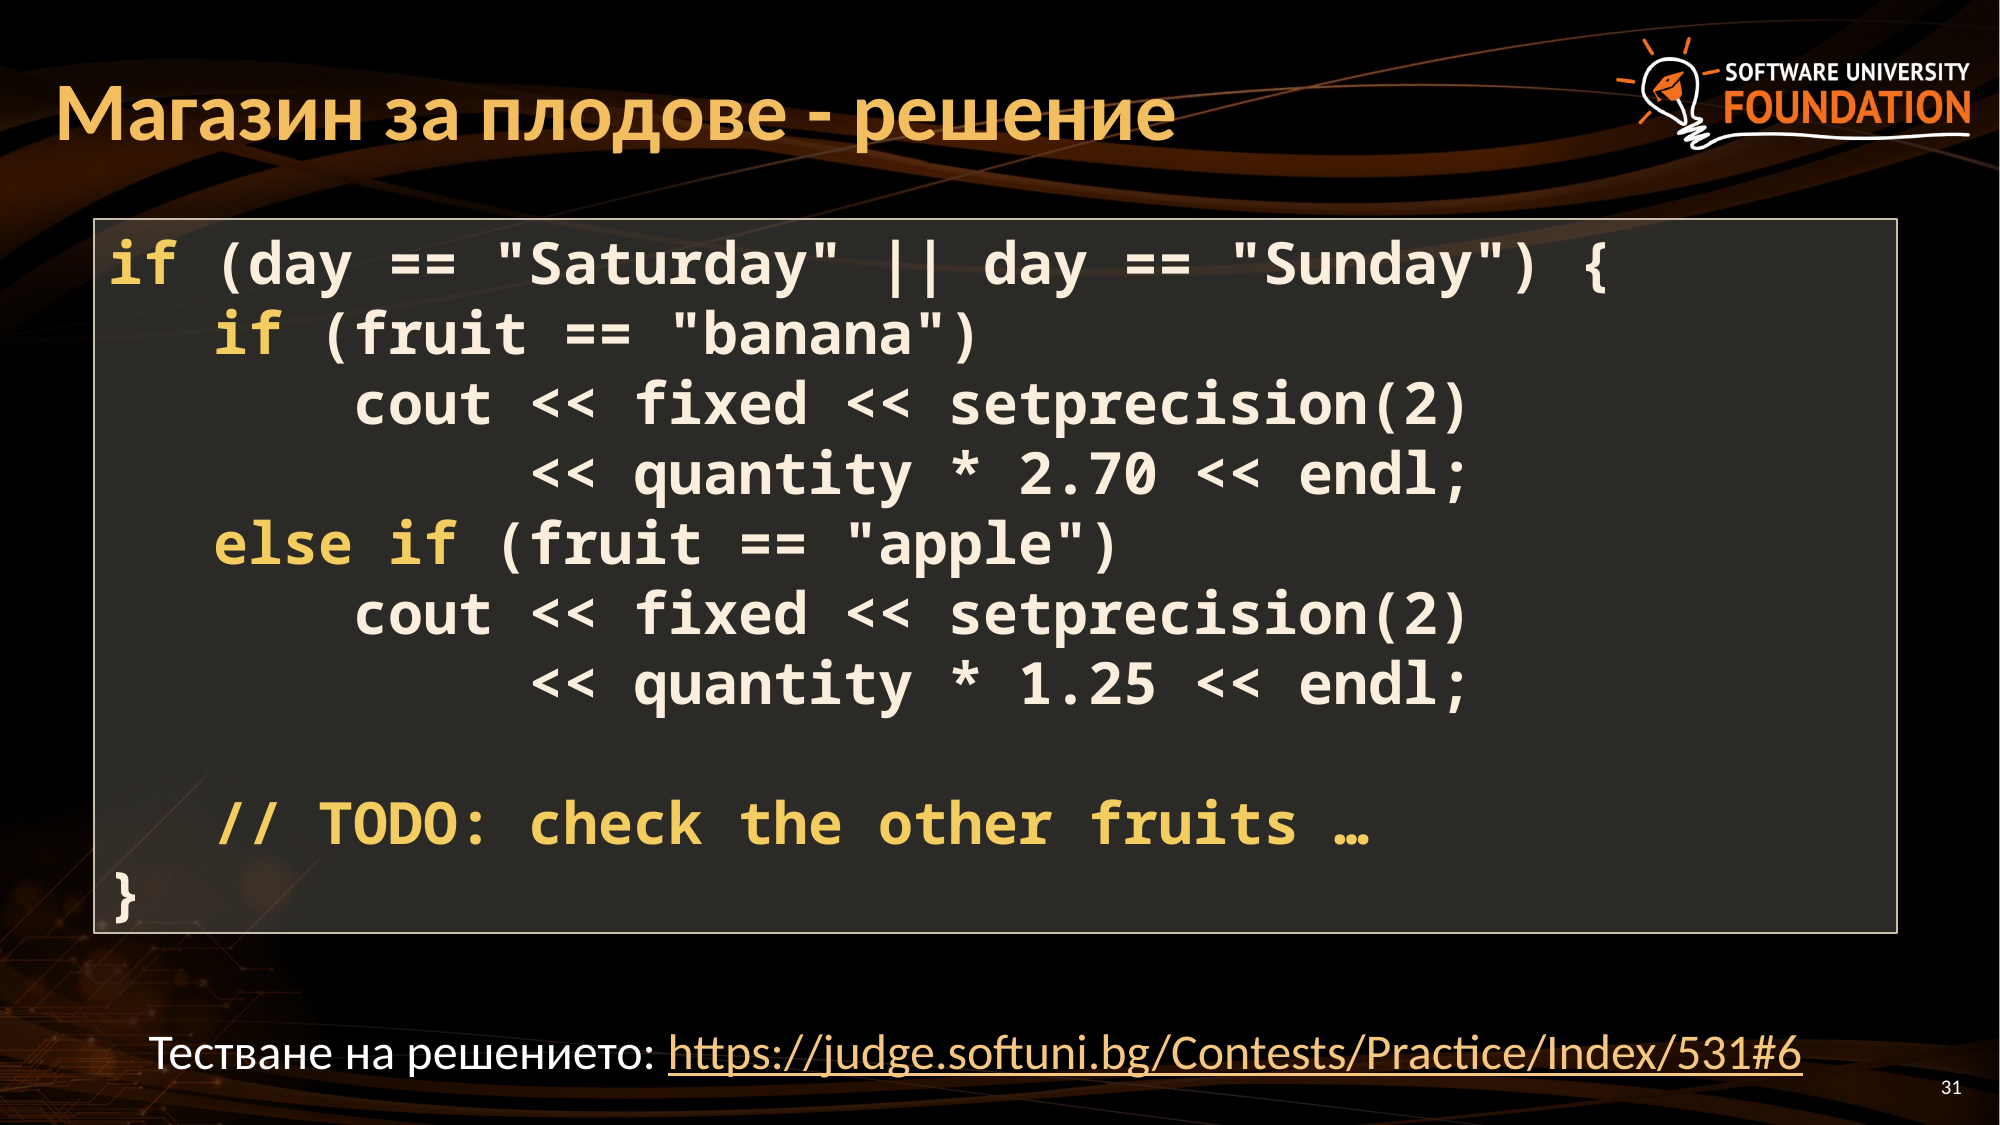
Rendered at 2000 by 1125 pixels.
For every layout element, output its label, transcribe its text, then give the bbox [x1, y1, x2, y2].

slide_number 31 [1897, 1070, 1968, 1103]
title Магазин за плодове - решение [37, 22, 1609, 205]
text_box if (day == "Saturday" || day == "Sunday") { if (fruit == "banana") cout << fixed << setprecision(2) << quantity * 2.70 << endl; else if (fruit == "apple") cout << fixed << setprecision(2) << quantity * 1.25 << endl; // TODO: check the other fruits … } [93, 218, 1898, 934]
picture [0, 0, 2000, 1125]
text_box Тестване на решението: https://judge.softuni.bg/Contests/Practice/Index/531#6 [133, 1011, 1884, 1087]
